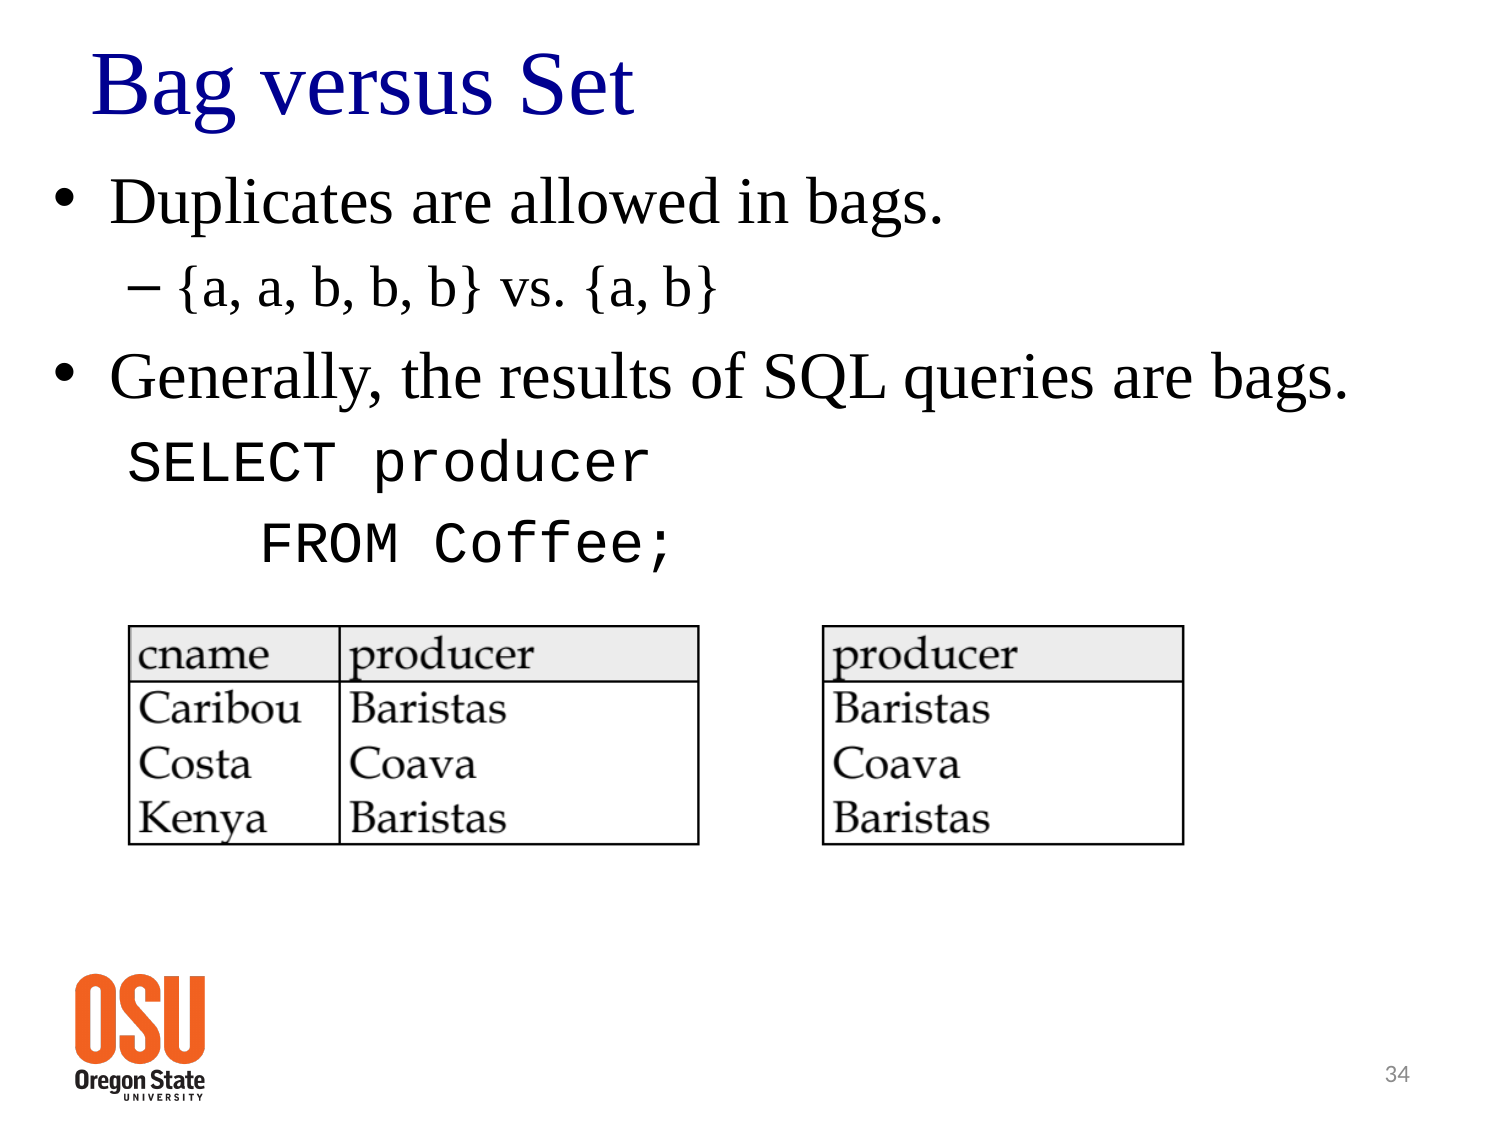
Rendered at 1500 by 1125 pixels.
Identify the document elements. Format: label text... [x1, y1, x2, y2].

list Duplicates are allowed in bags. {a, a, b, b, b} vs. {a, b} Generally, the results of SQL queries are bags. SELECT producer FROM Coffee; [37, 148, 1470, 1103]
slide_number 34 [1074, 1042, 1425, 1103]
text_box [811, 625, 1425, 864]
title Bag versus Set [75, 7, 1471, 149]
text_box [116, 625, 732, 864]
